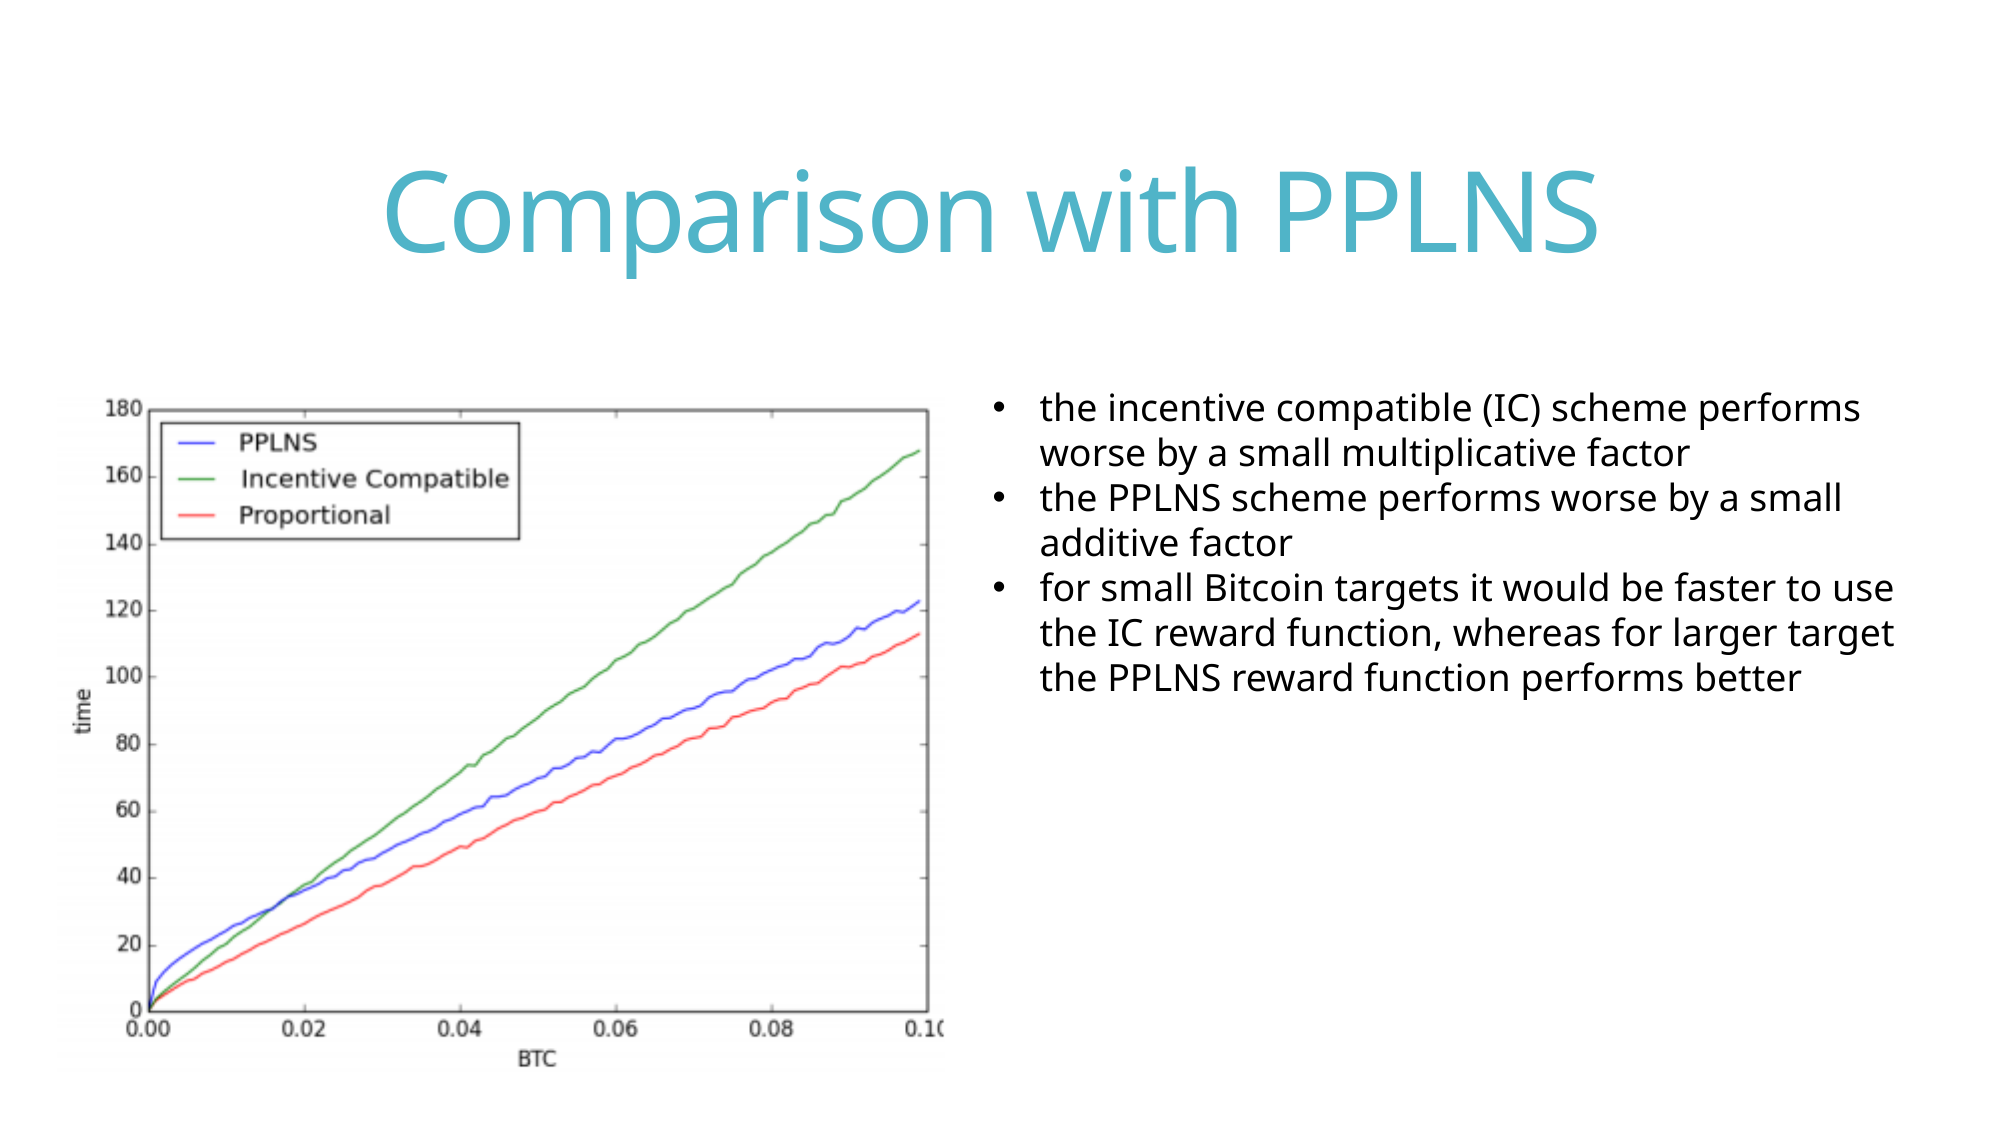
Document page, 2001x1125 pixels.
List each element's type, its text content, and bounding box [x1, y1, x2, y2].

picture [11, 311, 1070, 1114]
title Comparison with PPLNS [107, 81, 1875, 354]
text_box the incentive compatible (IC) scheme performs worse by a small multiplicative factor the PPLNS scheme performs worse by a small additive factor for small Bitcoin targets it would be faster to use the IC reward function, whereas for larger target the PPLNS reward function performs better [1070, 376, 1965, 707]
